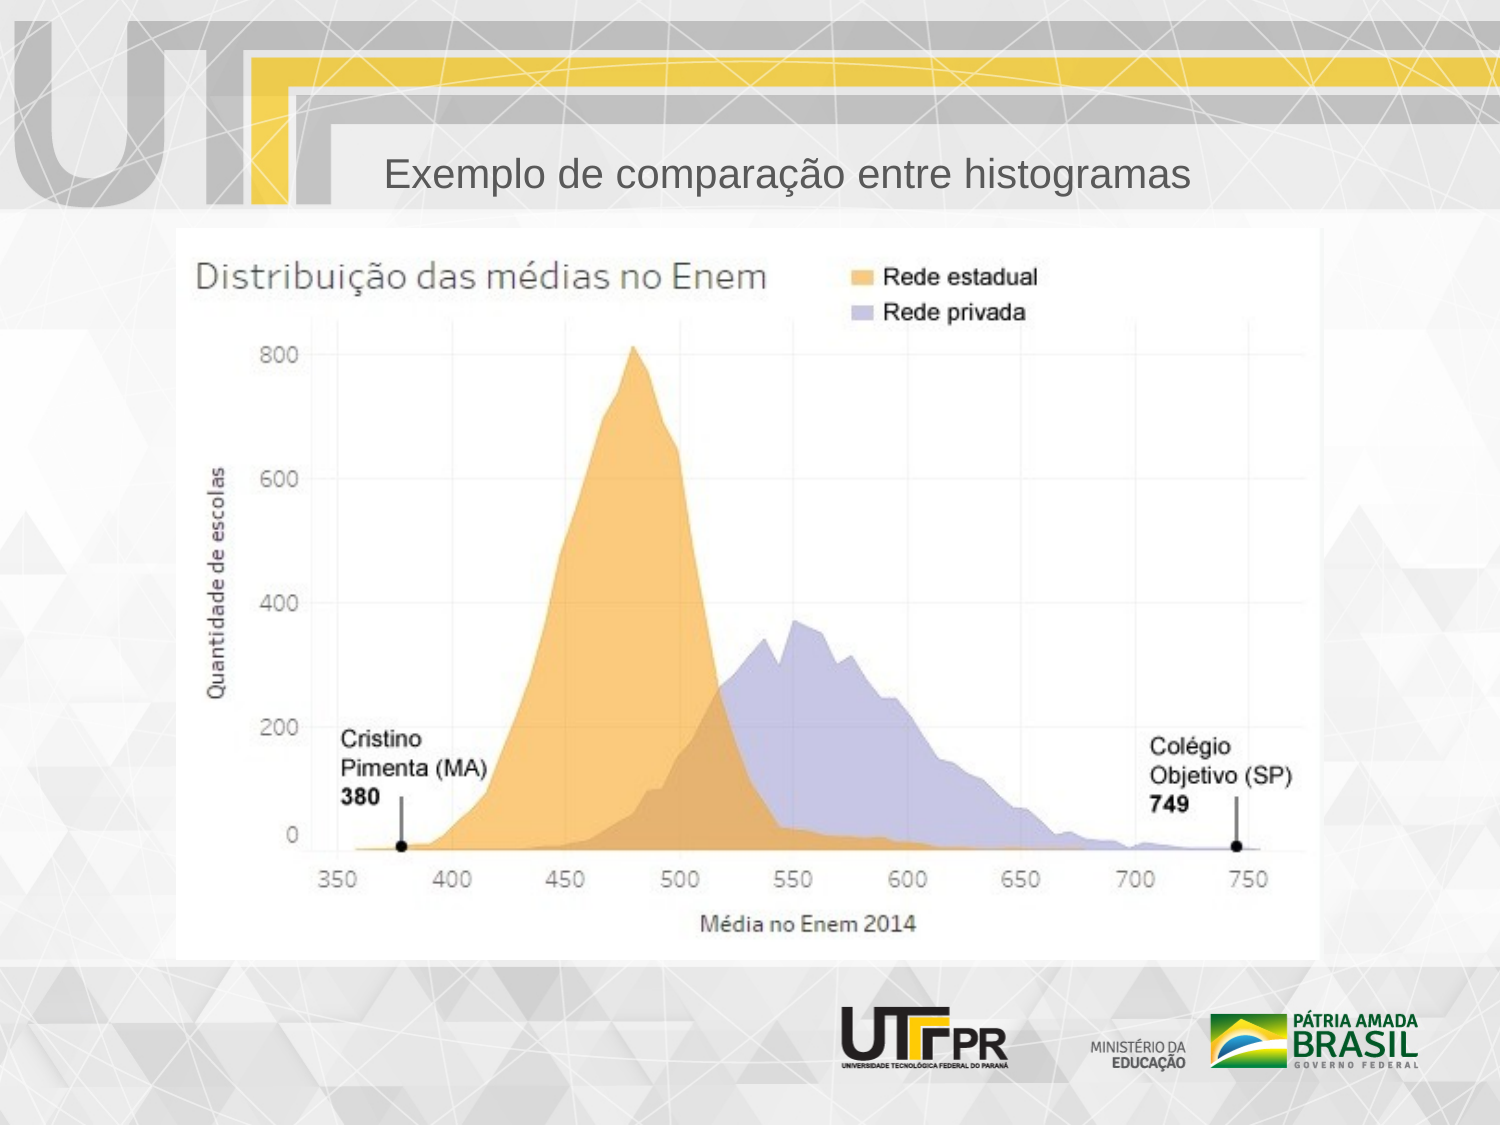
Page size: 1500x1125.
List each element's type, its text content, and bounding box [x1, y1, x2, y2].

text_box Exemplo de comparação entre histogramas [368, 139, 1207, 205]
picture [0, 0, 1500, 1125]
